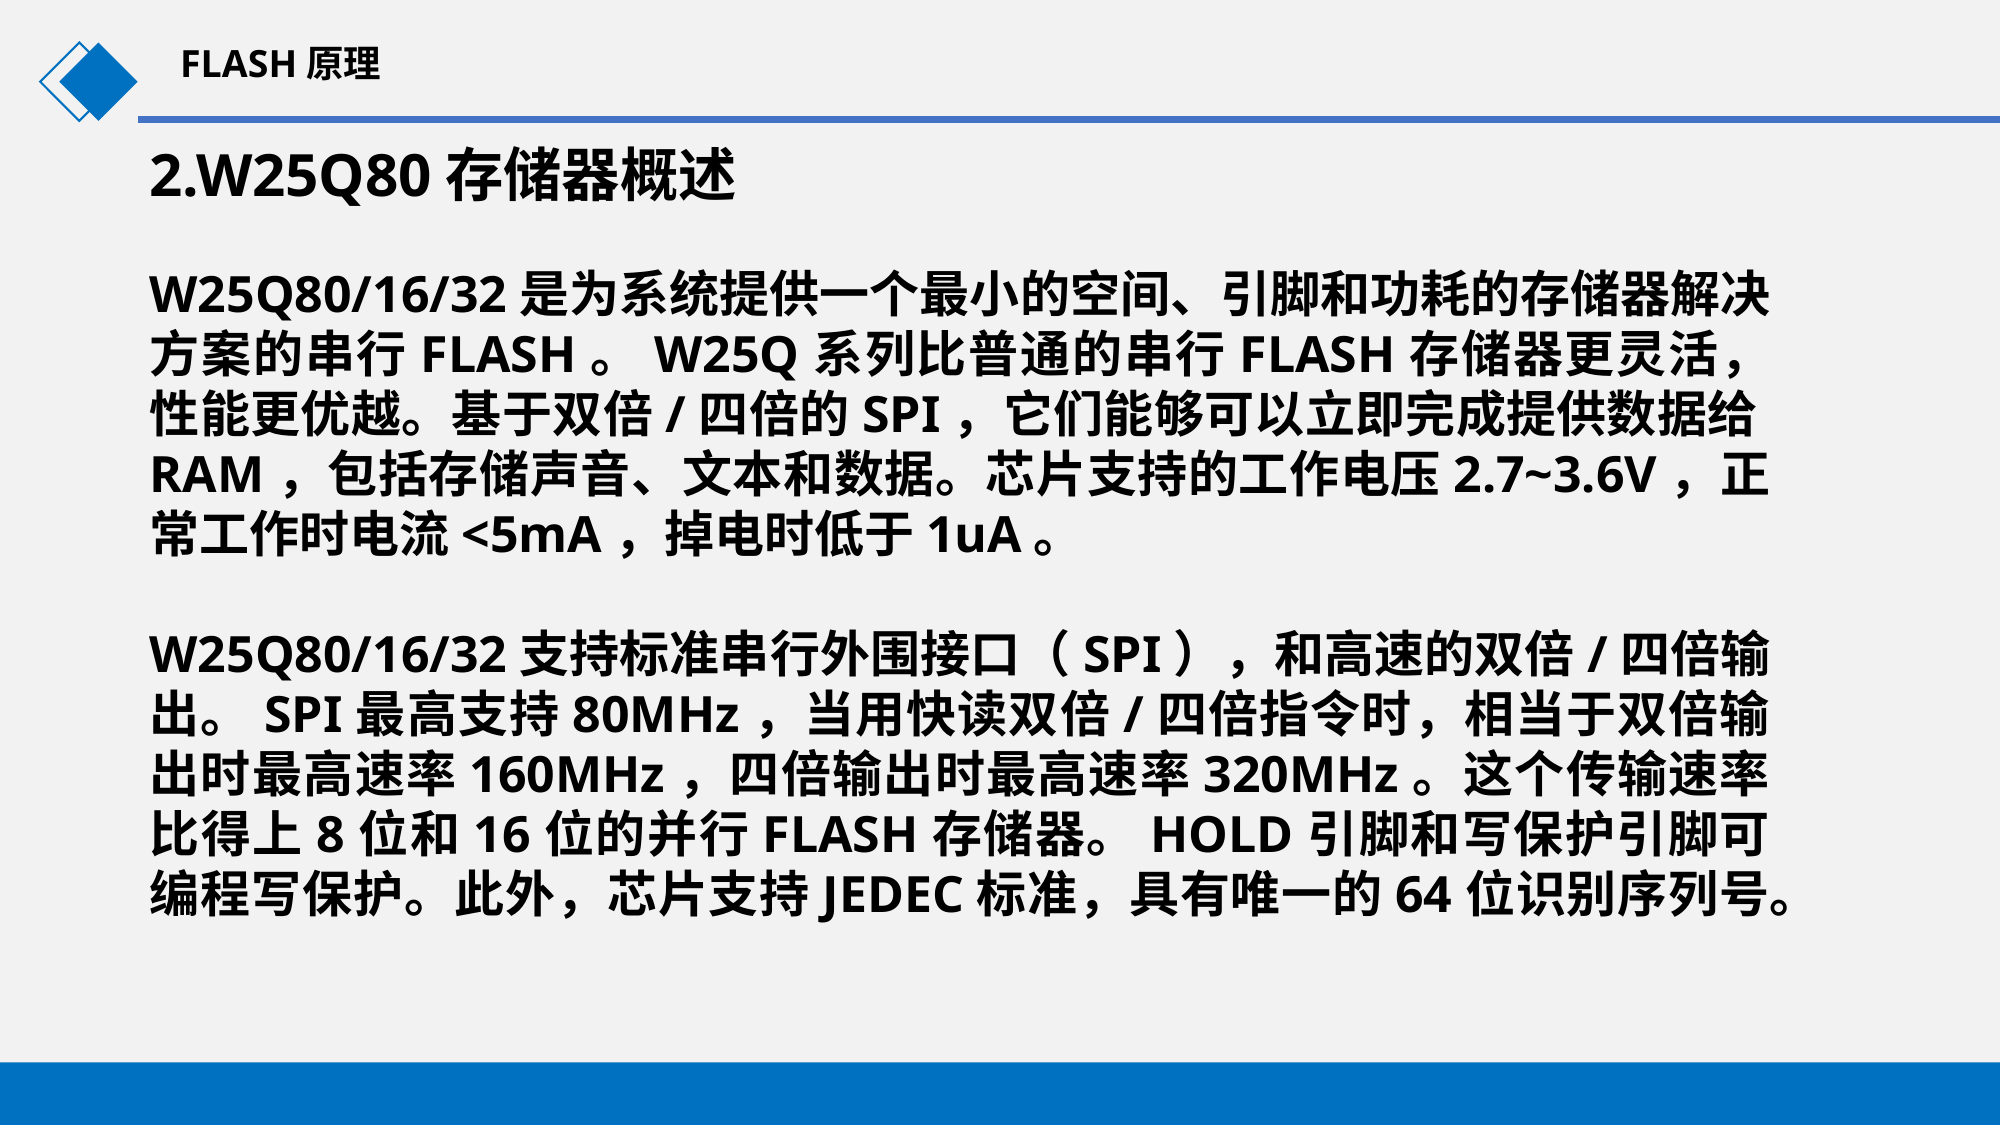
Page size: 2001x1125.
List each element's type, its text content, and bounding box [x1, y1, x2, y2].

text_box 2.W25Q80存储器概述 W25Q80/16/32是为系统提供一个最小的空间、引脚和功耗的存储器解决方案的串行FLASH。W25Q系列比普通的串行FLASH存储器更灵活，性能更优越。基于双倍/四倍的SPI，它们能够可以立即完成提供数据给RAM，包括存储声音、文本和数据。芯片支持的工作电压2.7~3.6V，正常工作时电流<5mA，掉电时低于1uA。 W25Q80/16/32支持标准串行外围接口（SPI），和高速的双倍/四倍输出。SPI最高支持80MHz，当用快读双倍/四倍指令时，相当于双倍输出时最高速率160MHz，四倍输出时最高速率320MHz。这个传输速率比得上8位和16位的并行FLASH存储器。HOLD引脚和写保护引脚可编程写保护。此外，芯片支持JEDEC标准，具有唯一的64位识别序列号。 [134, 130, 1785, 930]
text_box FLASH原理 [165, 32, 397, 92]
